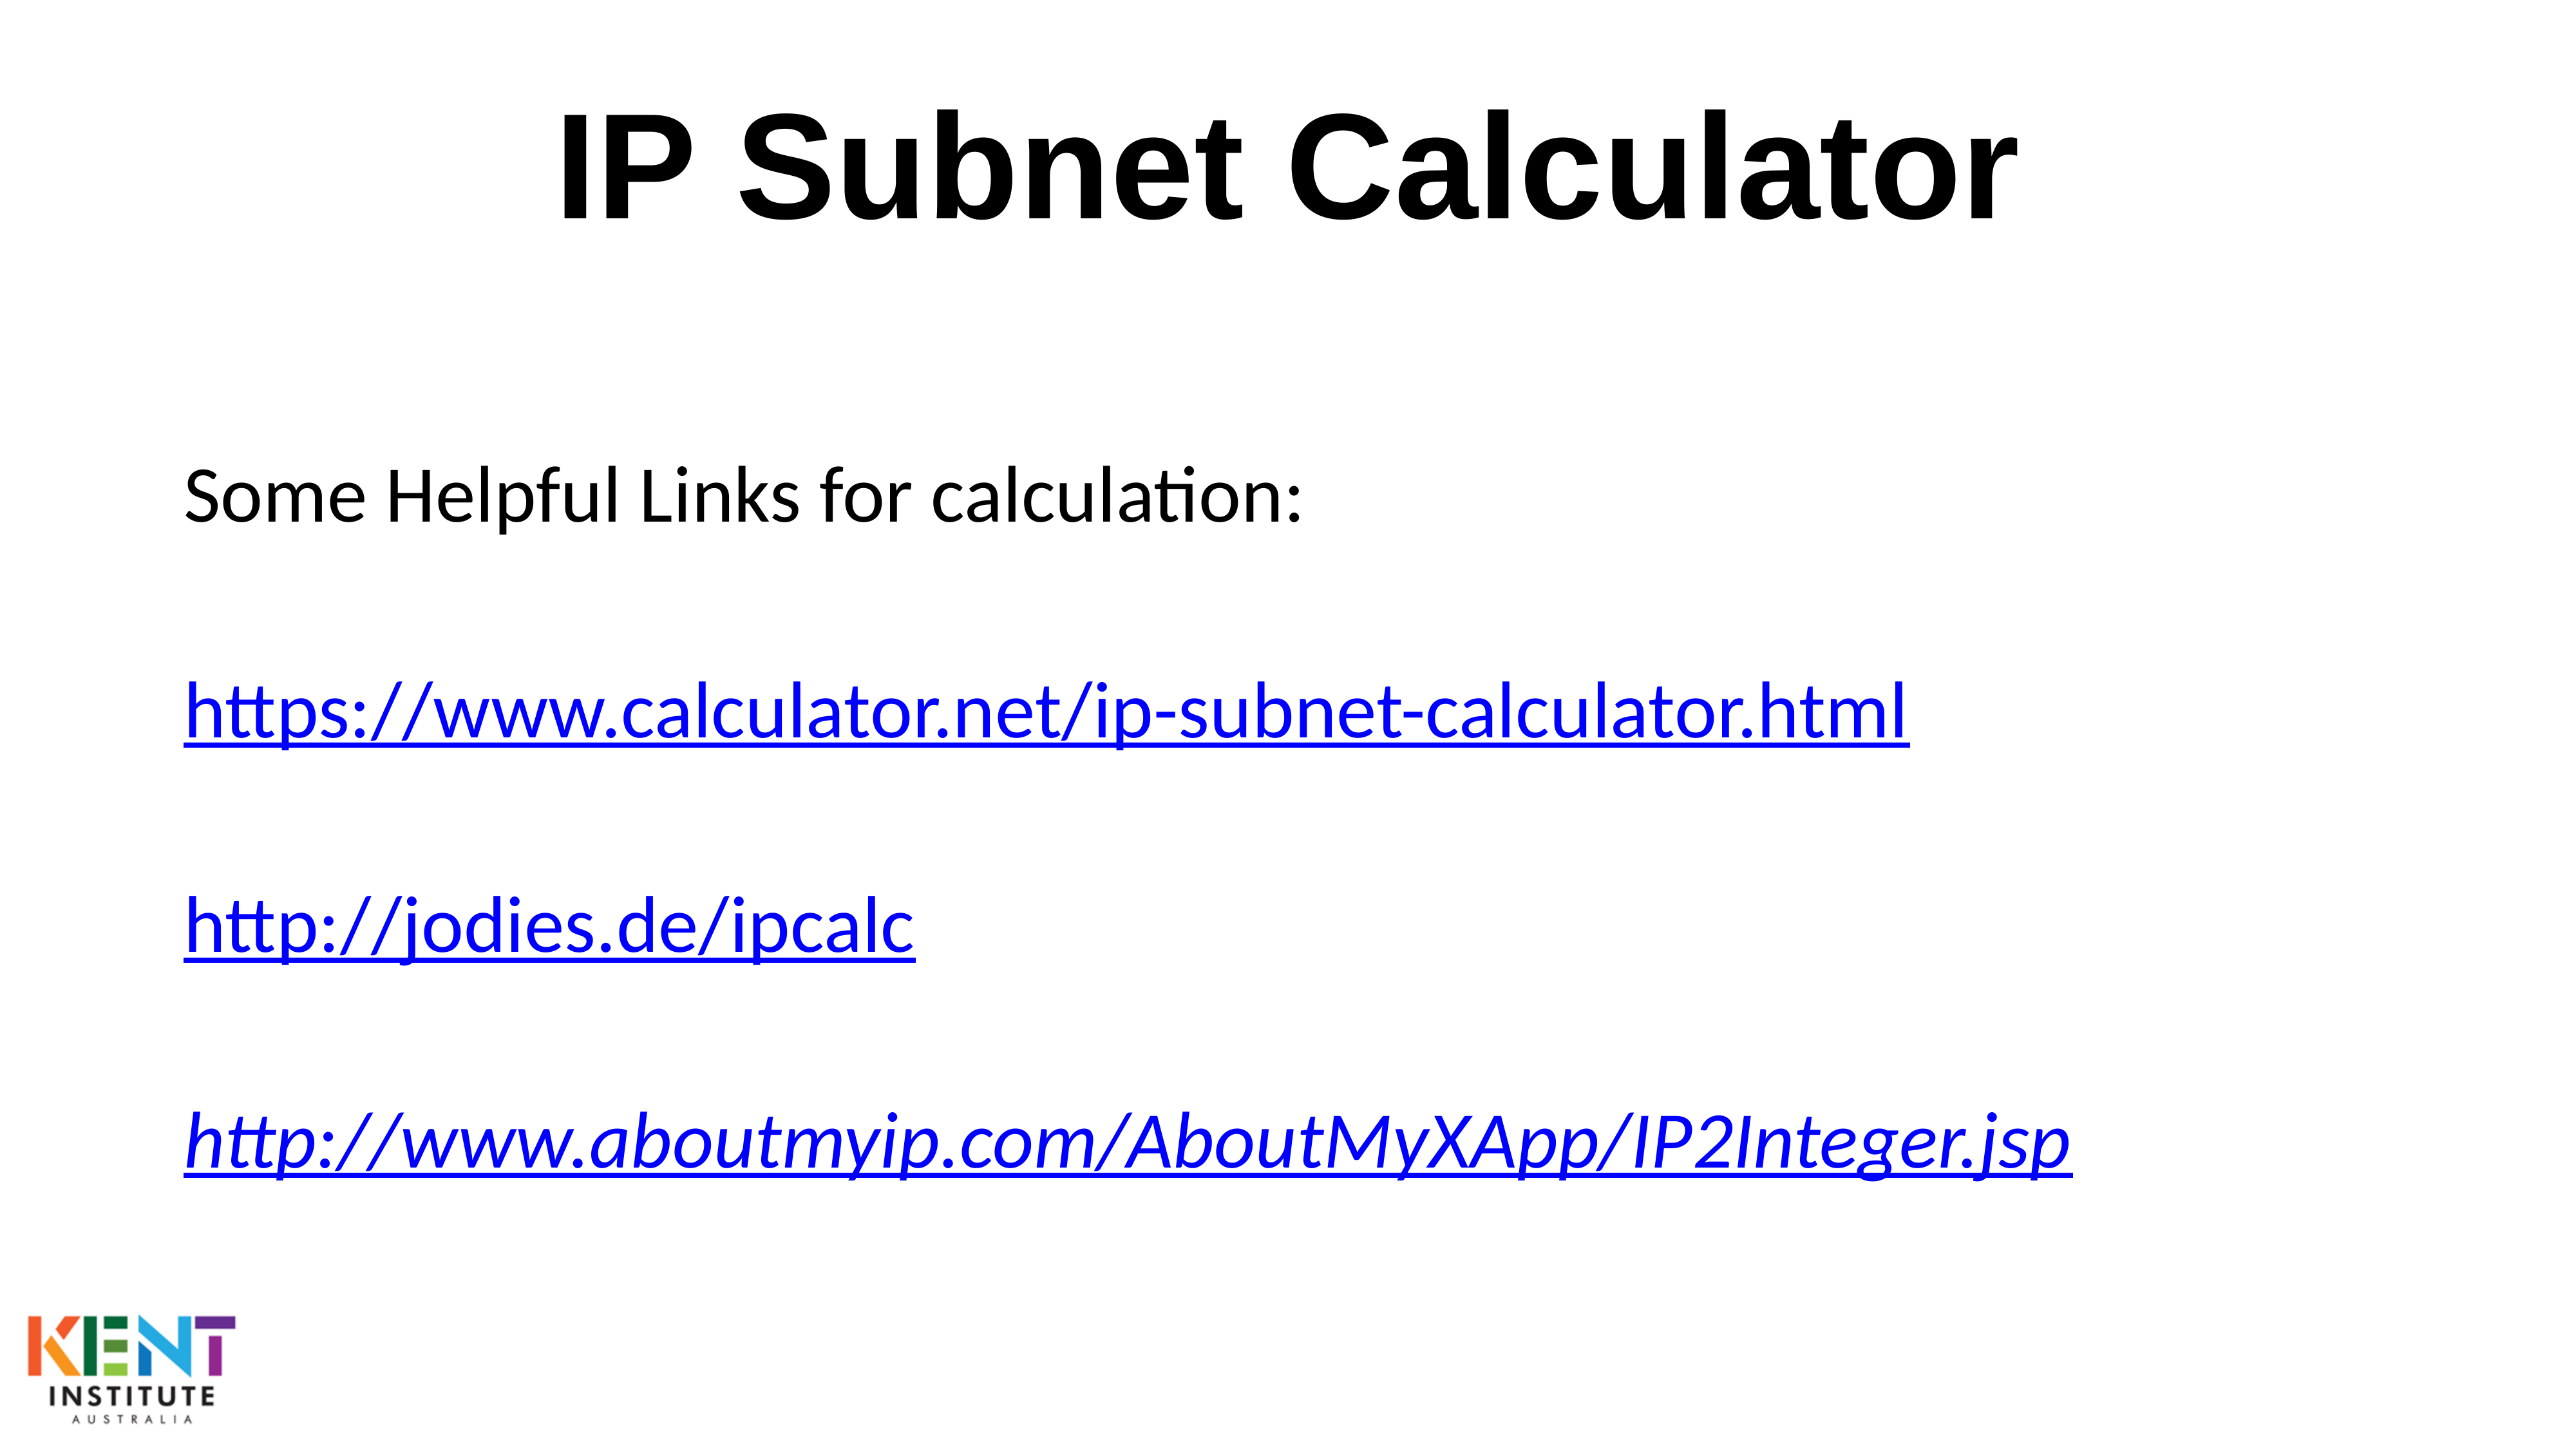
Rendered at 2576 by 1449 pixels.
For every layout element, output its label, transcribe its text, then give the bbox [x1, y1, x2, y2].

list Some Helpful Links for calculation: https://www.calculator.net/ip-subnet-calculator.html http://jodies.de/ipcalc http://www.aboutmyip.com/AboutMyXApp/IP2Integer.jsp [178, 331, 2398, 1316]
title IP Subnet Calculator [178, 37, 2398, 279]
picture [6, 1294, 258, 1446]
